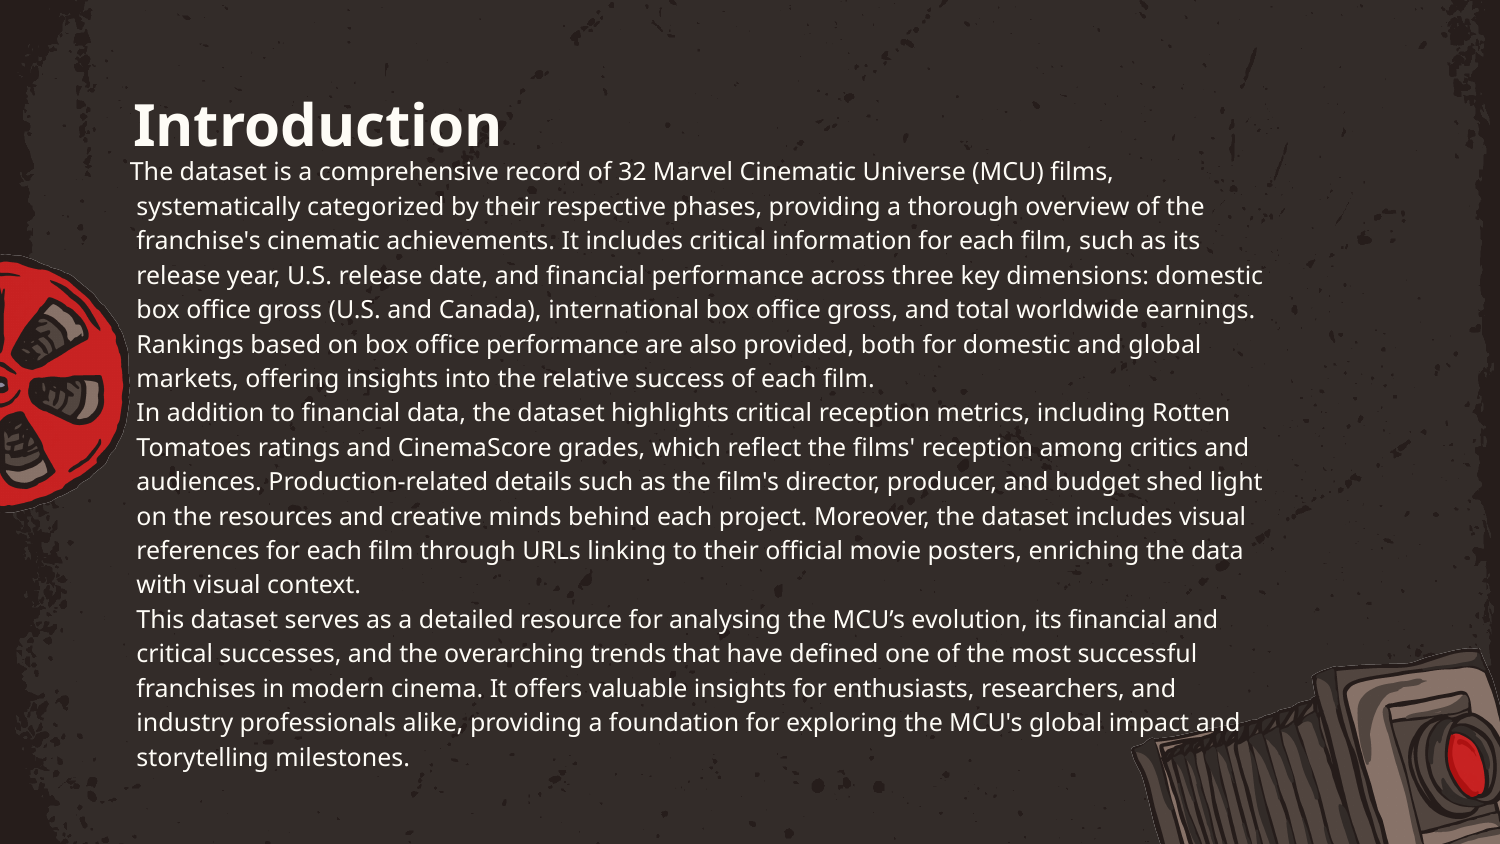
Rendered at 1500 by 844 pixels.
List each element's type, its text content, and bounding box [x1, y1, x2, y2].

subtitle The dataset is a comprehensive record of 32 Marvel Cinematic Universe (MCU) films, systematically categorized by their respective phases, providing a thorough overview of the franchise's cinematic achievements. It includes critical information for each film, such as its release year, U.S. release date, and financial performance across three key dimensions: domestic box office gross (U.S. and Canada), international box office gross, and total worldwide earnings. Rankings based on box office performance are also provided, both for domestic and global markets, offering insights into the relative success of each film. In addition to financial data, the dataset highlights critical reception metrics, including Rotten Tomatoes ratings and CinemaScore grades, which reflect the films' reception among critics and audiences. Production-related details such as the film's director, producer, and budget shed light on the resources and creative minds behind each project. Moreover, the dataset includes visual references for each film through URLs linking to their official movie posters, enriching the data with visual context. This dataset serves as a detailed resource for analysing the MCU’s evolution, its financial and critical successes, and the overarching trends that have defined one of the most successful franchises in modern cinema. It offers valuable insights for enthusiasts, researchers, and industry professionals alike, providing a foundation for exploring the MCU's global impact and storytelling milestones. [46, 136, 1286, 785]
picture [0, 0, 1500, 844]
title Introduction [118, 72, 1382, 167]
